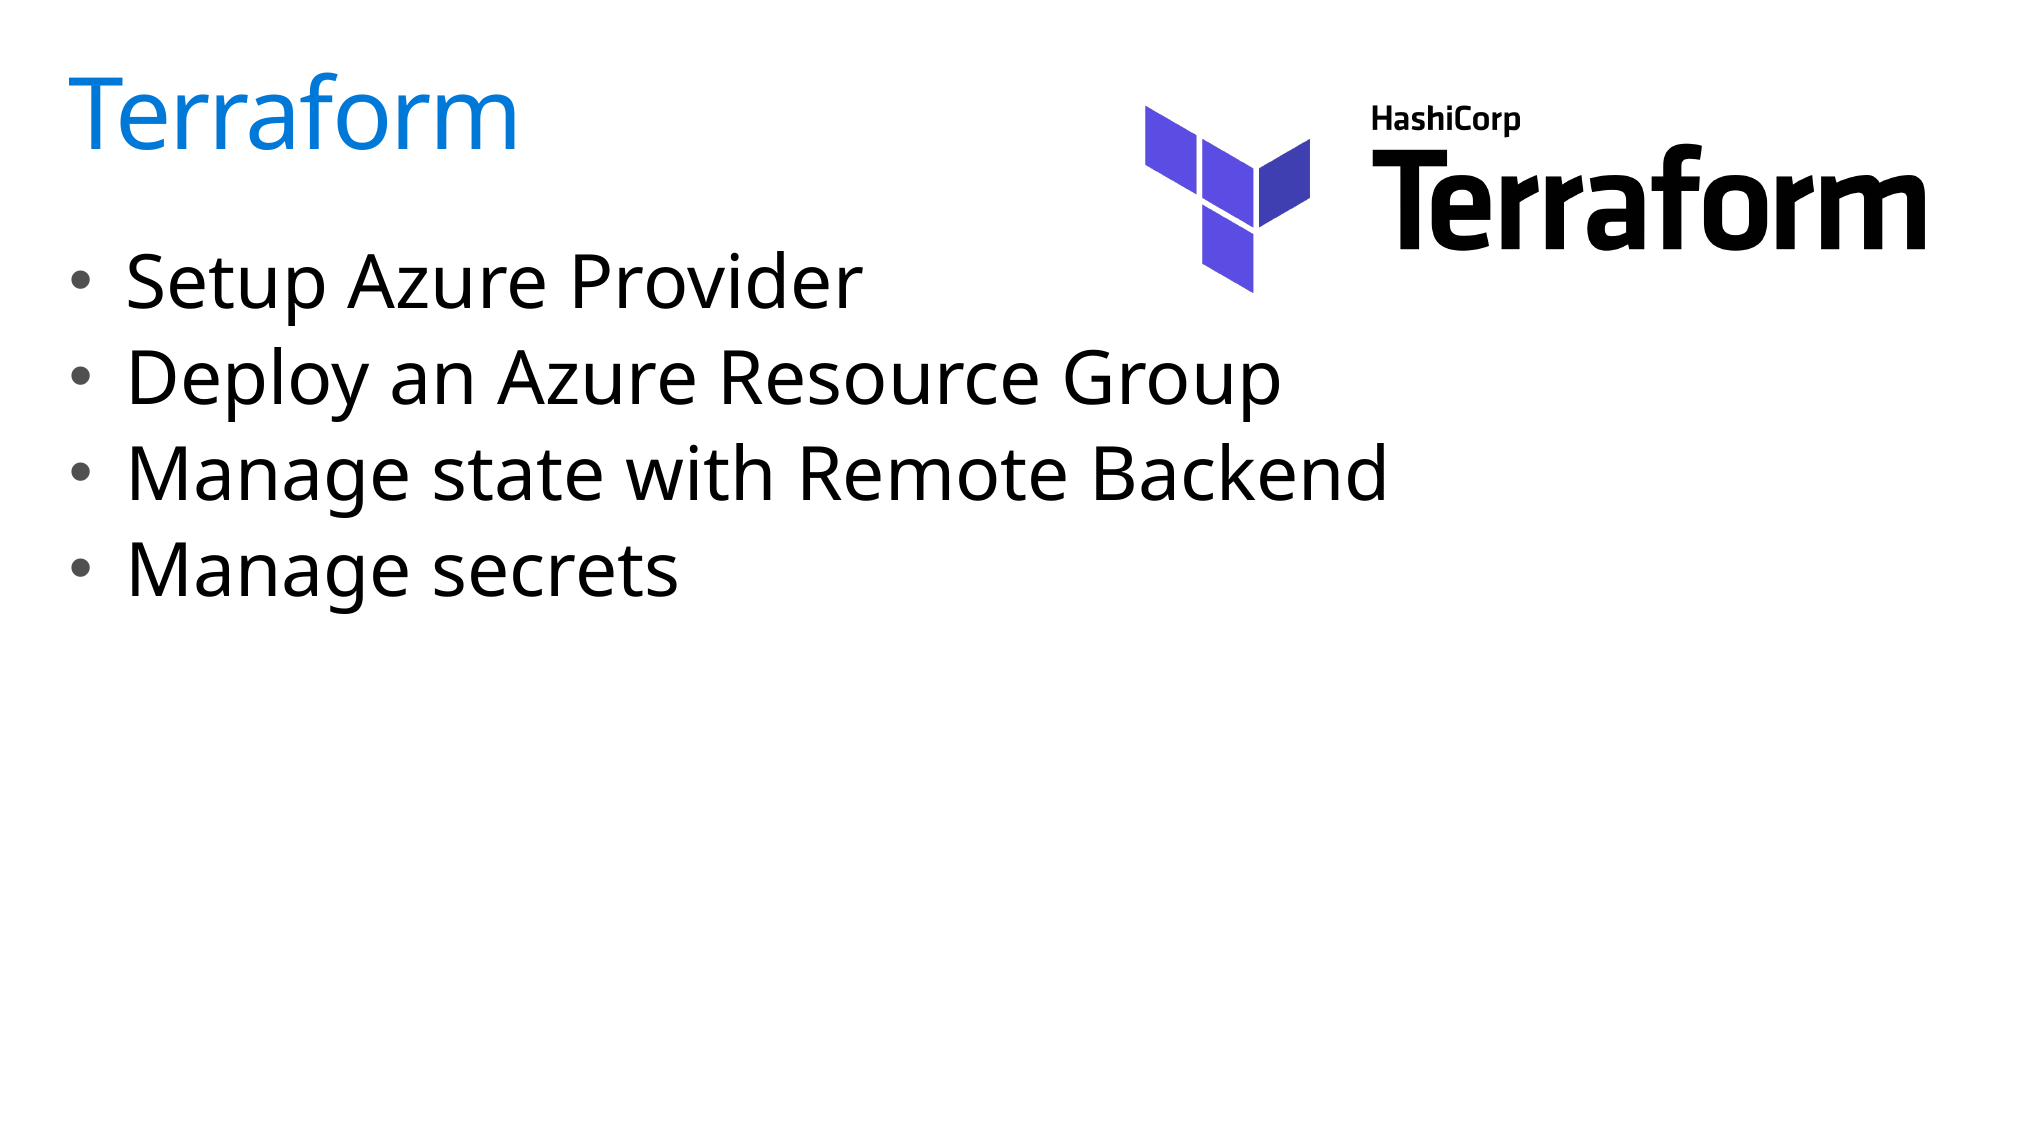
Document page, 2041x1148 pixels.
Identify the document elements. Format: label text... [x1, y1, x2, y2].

list Setup Azure Provider Deploy an Azure Resource Group Manage state with Remote Backend Manage secrets [45, 228, 1996, 741]
picture [1144, 104, 1925, 293]
title Terraform [45, 48, 1996, 199]
